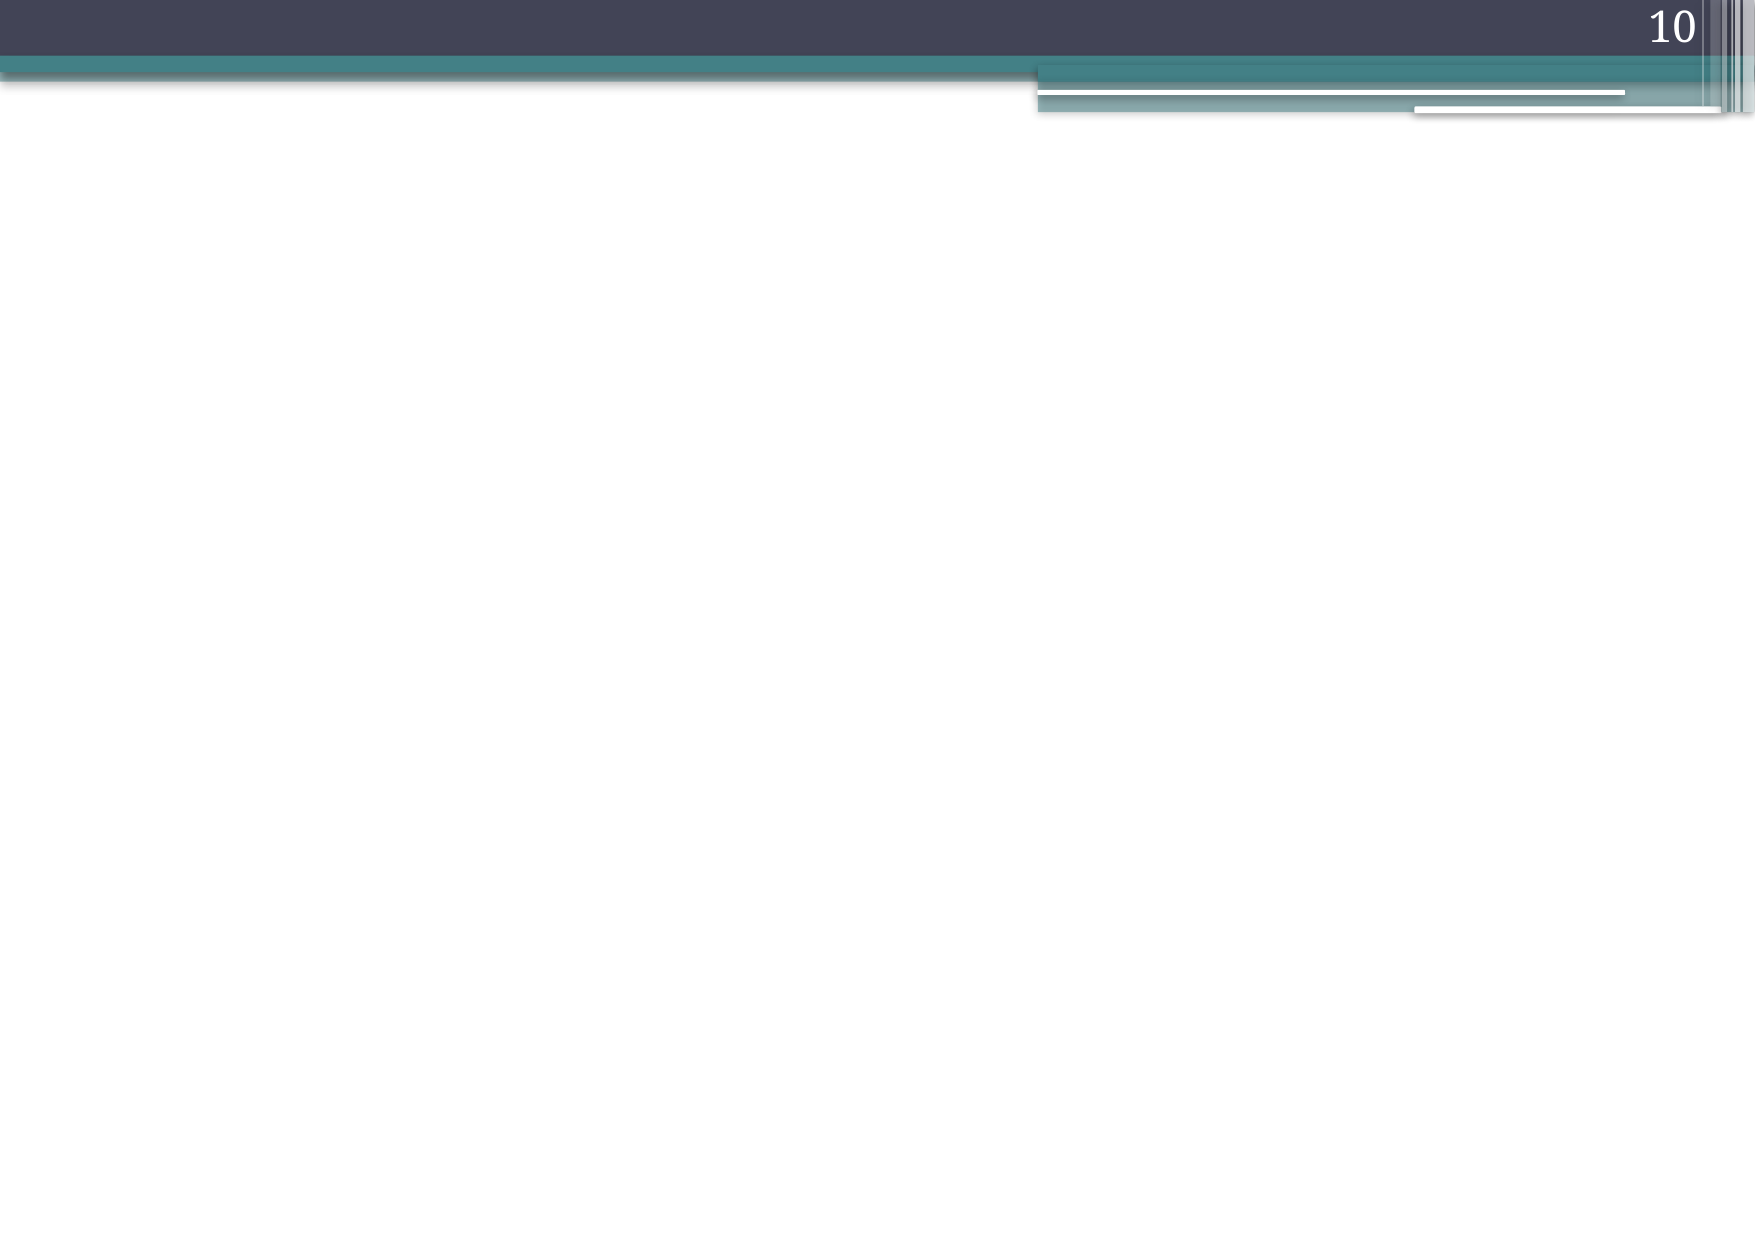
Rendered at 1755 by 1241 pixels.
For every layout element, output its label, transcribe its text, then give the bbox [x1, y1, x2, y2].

slide_number 10 [1568, 0, 1715, 67]
